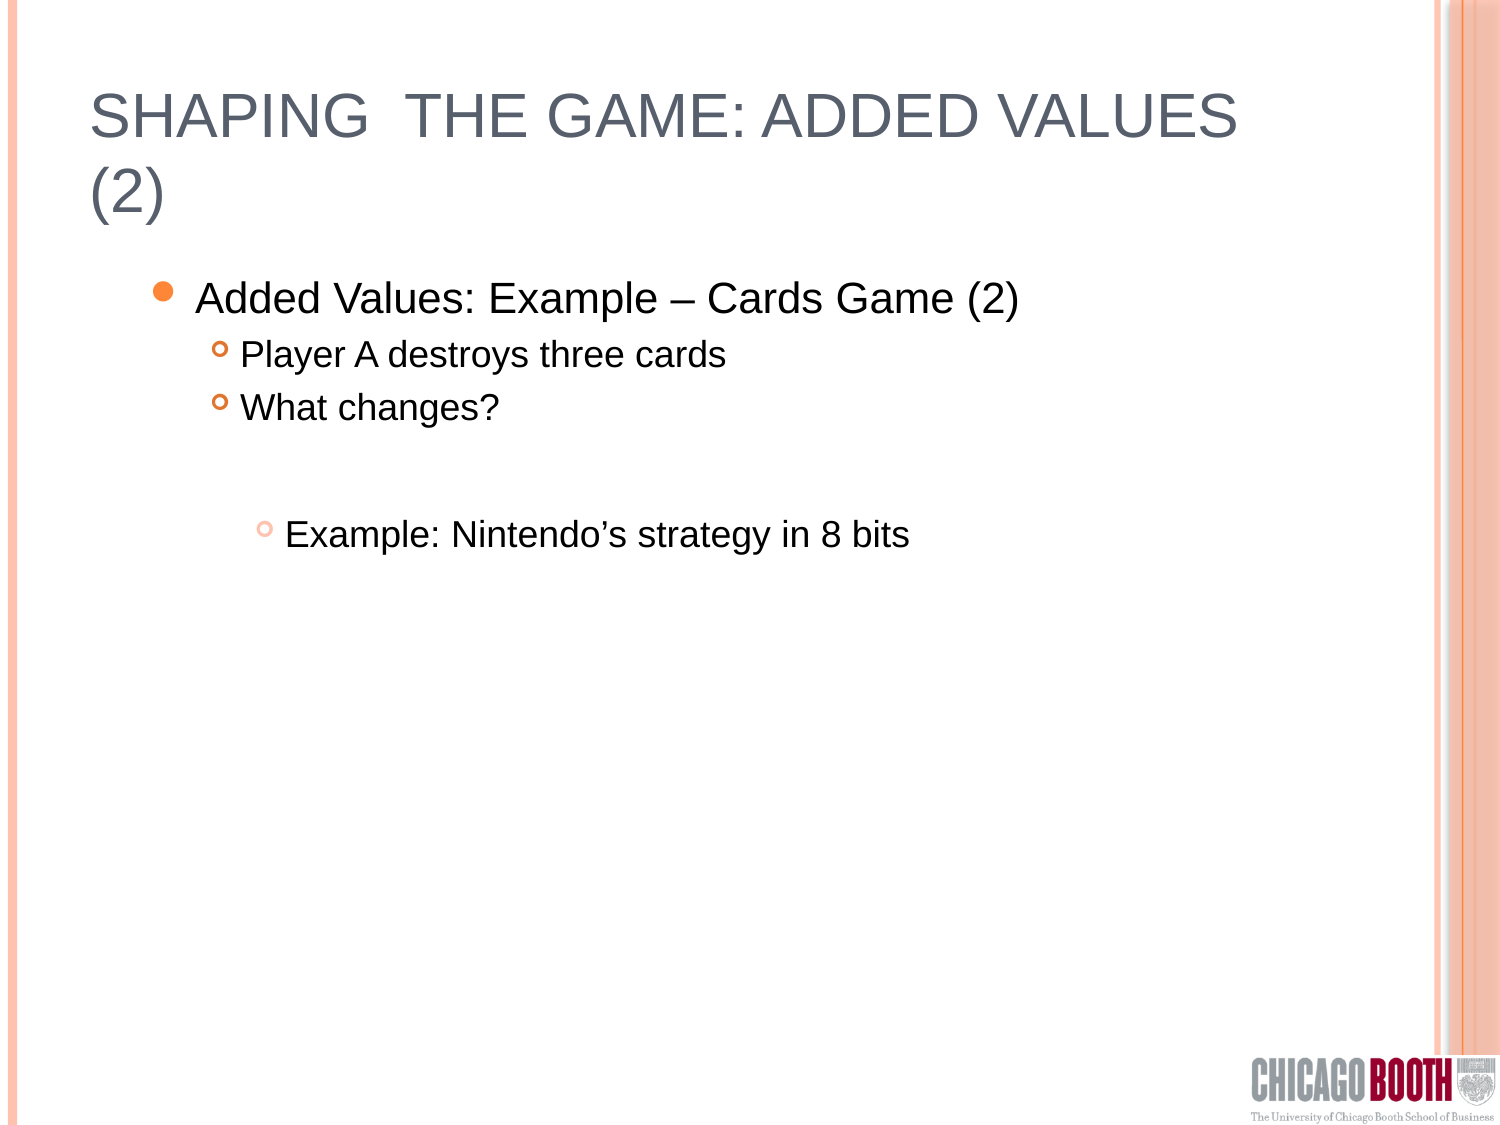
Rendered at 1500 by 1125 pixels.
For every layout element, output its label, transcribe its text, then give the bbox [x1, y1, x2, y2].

title Shaping the game: Added Values (2) [75, 45, 1300, 233]
list Added Values: Example – Cards Game (2) Player A destroys three cards What changes? Example: Nintendo’s strategy in 8 bits [74, 262, 1301, 1063]
picture [1246, 1055, 1500, 1125]
